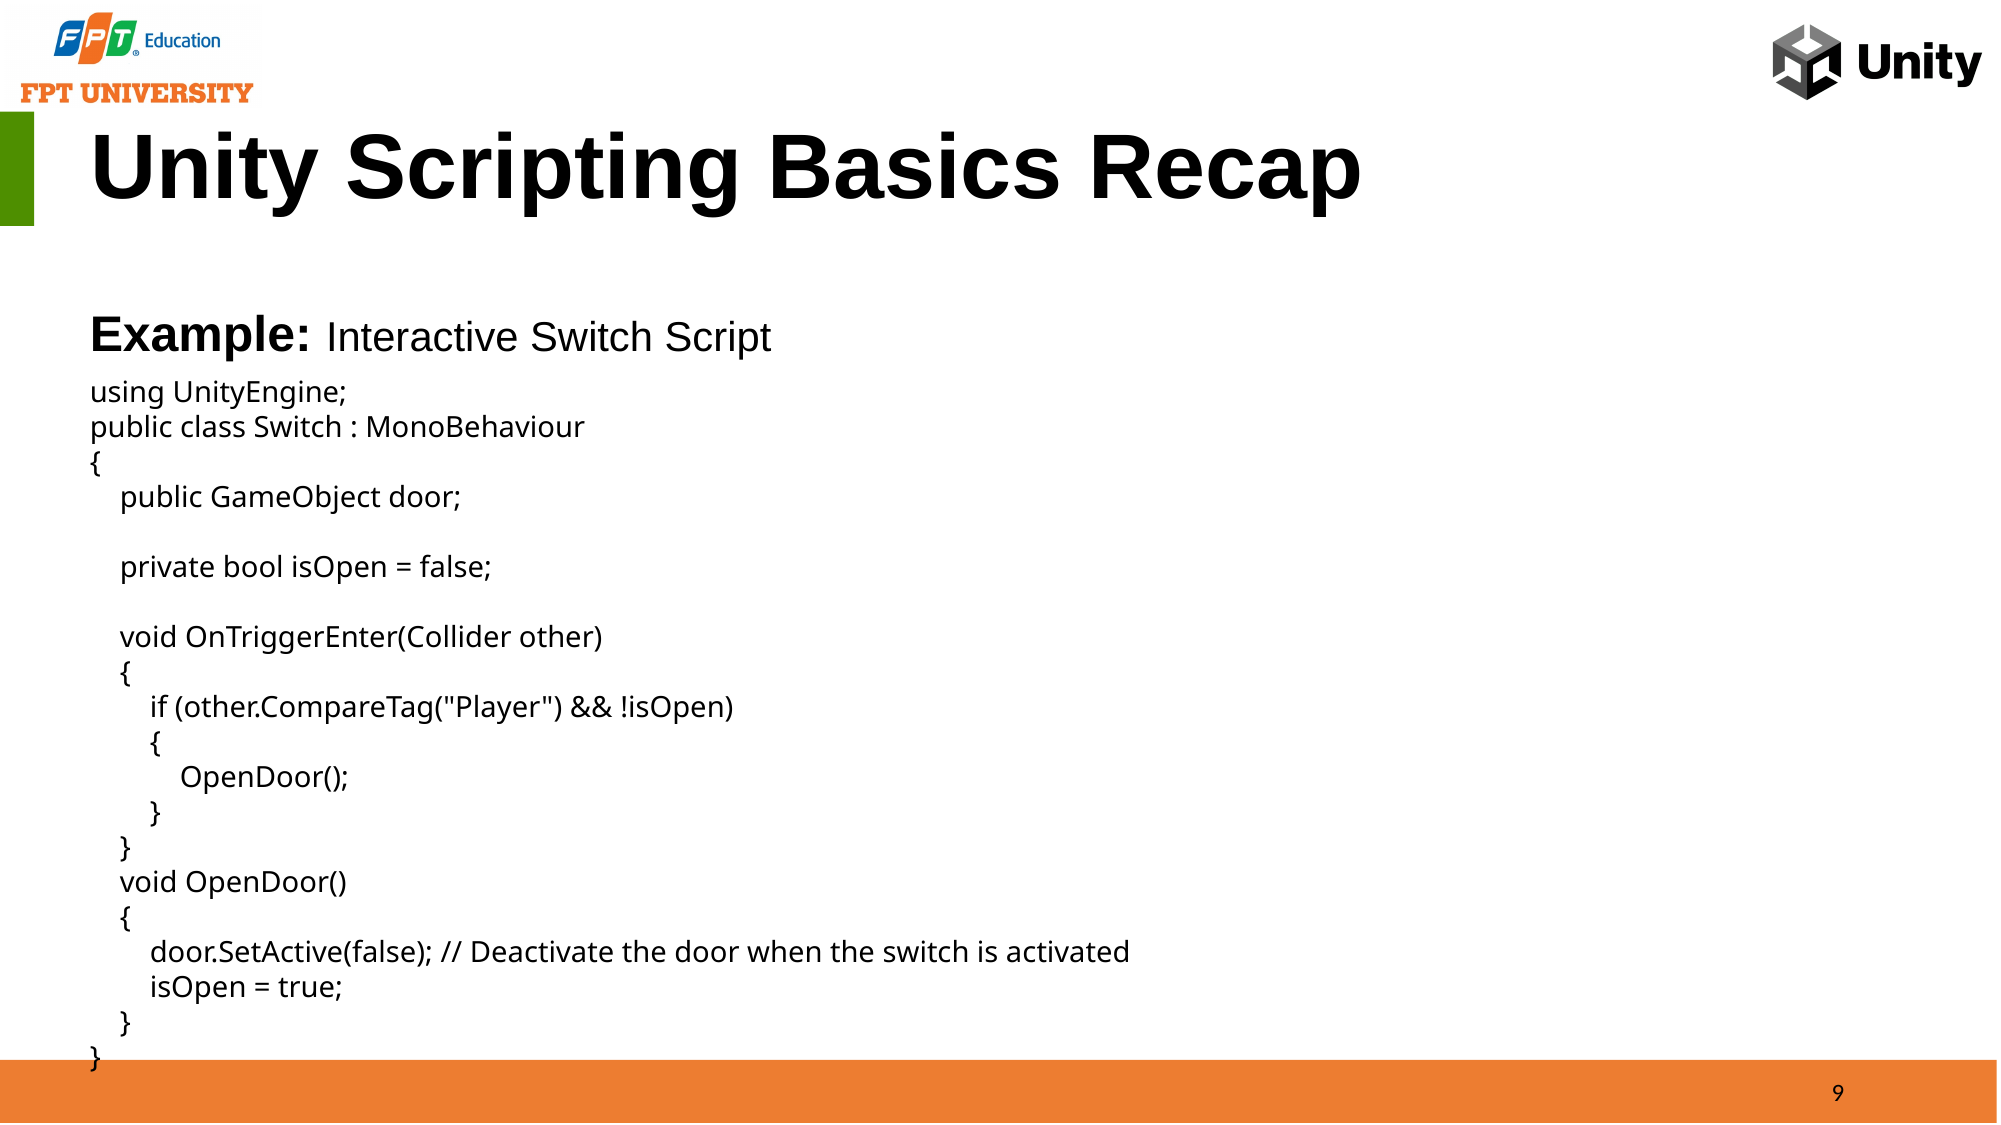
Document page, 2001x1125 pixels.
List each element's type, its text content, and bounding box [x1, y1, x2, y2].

slide_number 9 [1412, 1063, 1860, 1121]
picture [4, 4, 262, 108]
text_box [31, 238, 1807, 965]
text_box Unity Scripting Basics Recap [37, 111, 1974, 226]
text_box Example: Interactive Switch Script using UnityEngine; public class Switch : MonoBehaviour { public GameObject door; private bool isOpen = false; void OnTriggerEnter(Collider other) { if (other.CompareTag("Player") && !isOpen) { OpenDoor(); } } void OpenDoor() { door.SetActive(false); // Deactivate the door when the switch is activated isOpen = true; } } [75, 293, 1875, 1017]
picture [1765, 0, 1991, 125]
